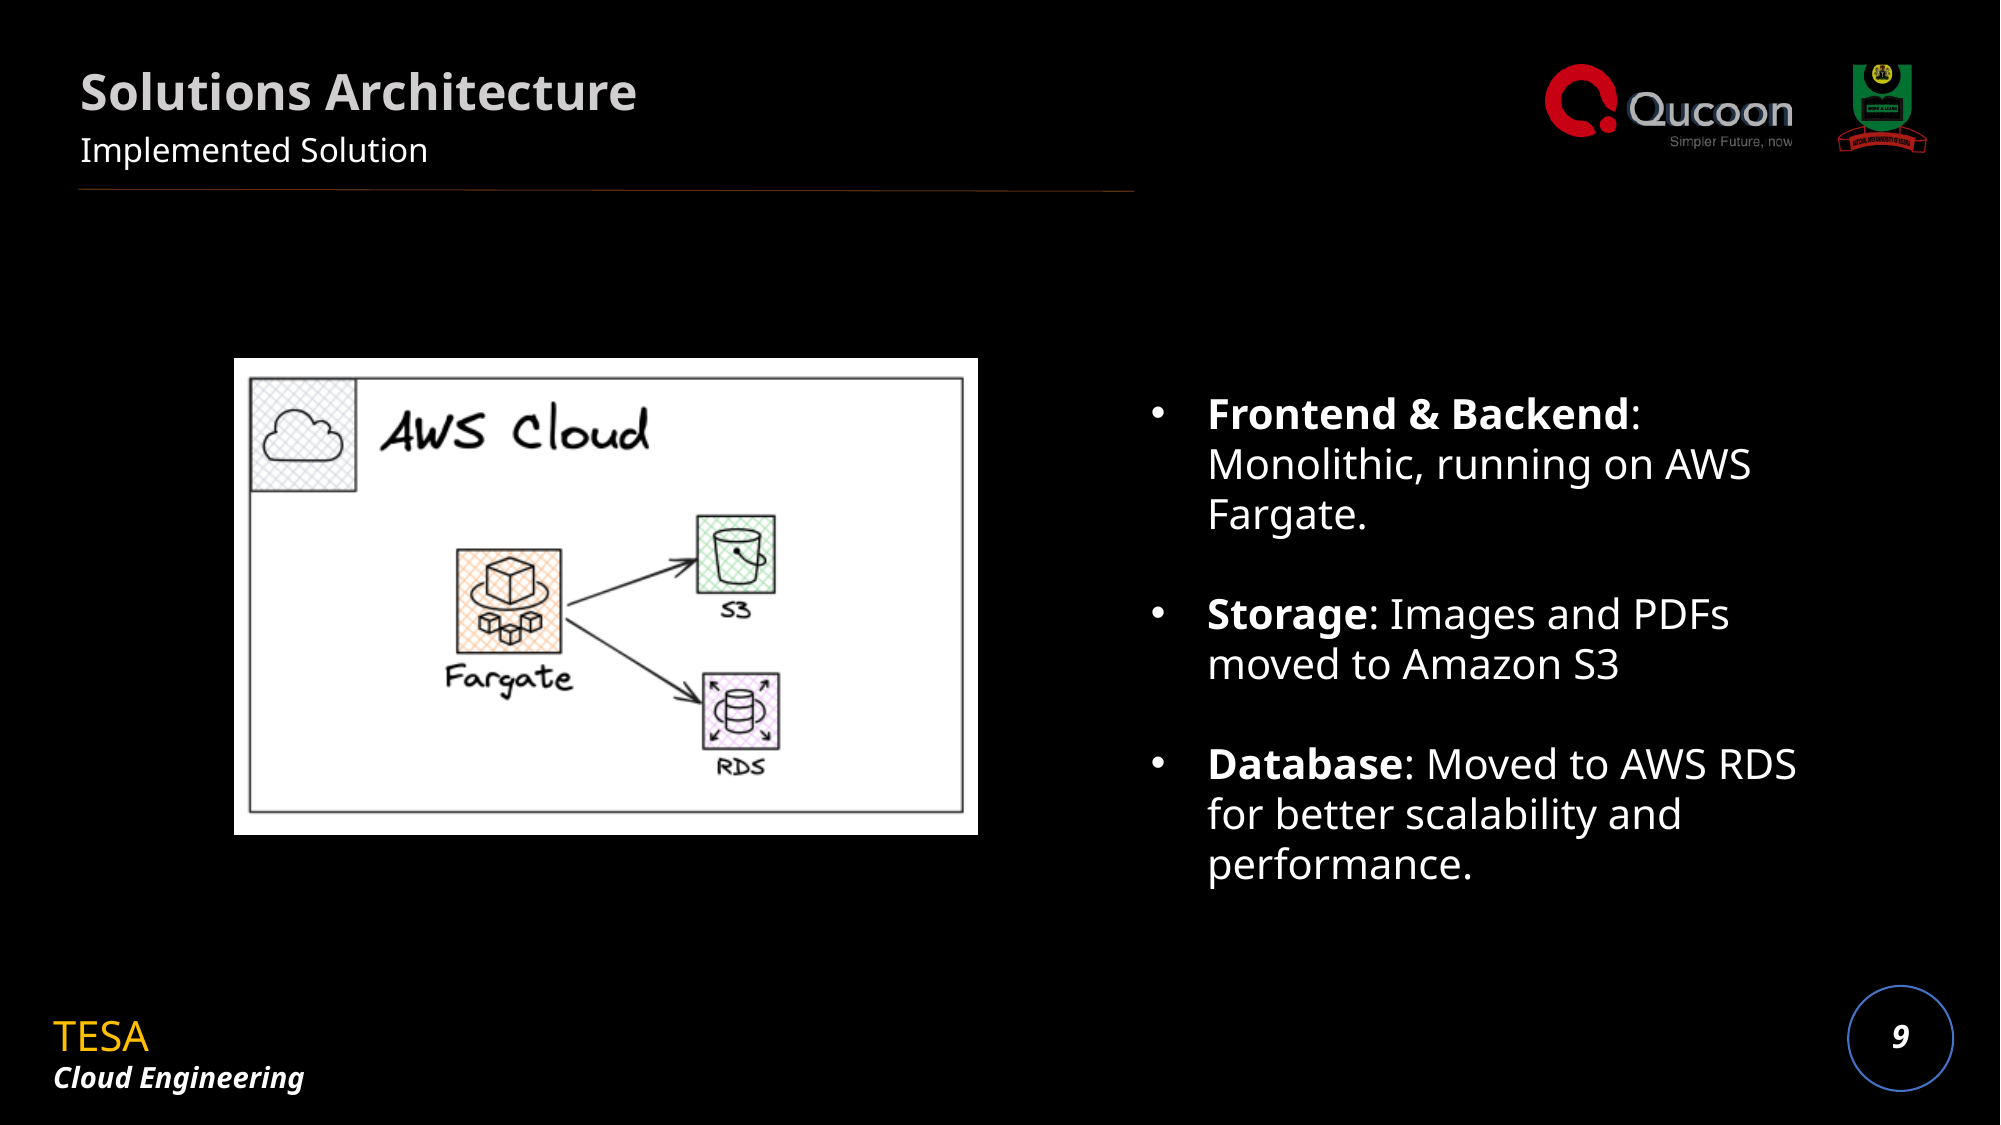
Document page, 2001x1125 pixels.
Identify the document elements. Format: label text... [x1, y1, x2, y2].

picture [234, 358, 978, 835]
text_box Frontend & Backend: Monolithic, running on AWS Fargate. Storage: Images and PDFs moved to Amazon S3 Database: Moved to AWS RDS for better scalability and performance. [1136, 380, 1849, 895]
text_box Implemented Solution [65, 121, 789, 177]
text_box 9 [1848, 985, 1954, 1091]
text_box Solutions Architecture [65, 53, 1024, 128]
picture [1820, 38, 1943, 183]
text_box TESA Cloud Engineering [38, 1001, 409, 1102]
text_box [1545, 64, 1793, 149]
